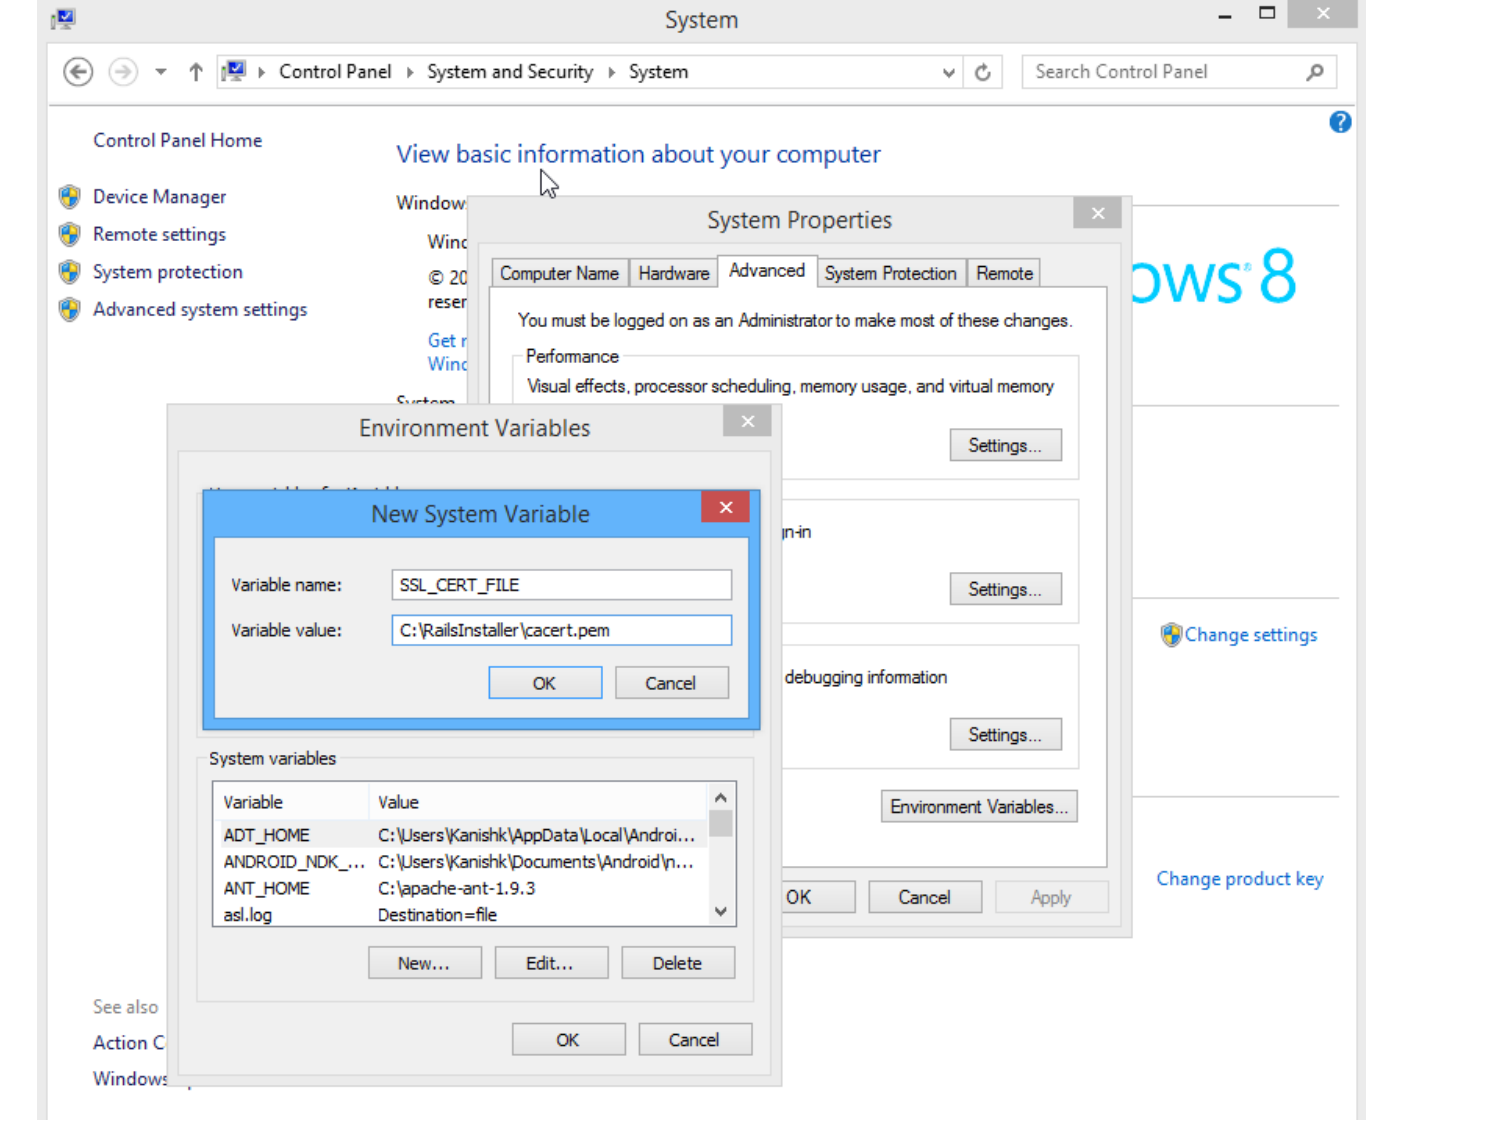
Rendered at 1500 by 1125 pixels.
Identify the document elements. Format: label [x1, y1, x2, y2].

picture [37, 0, 1366, 1120]
